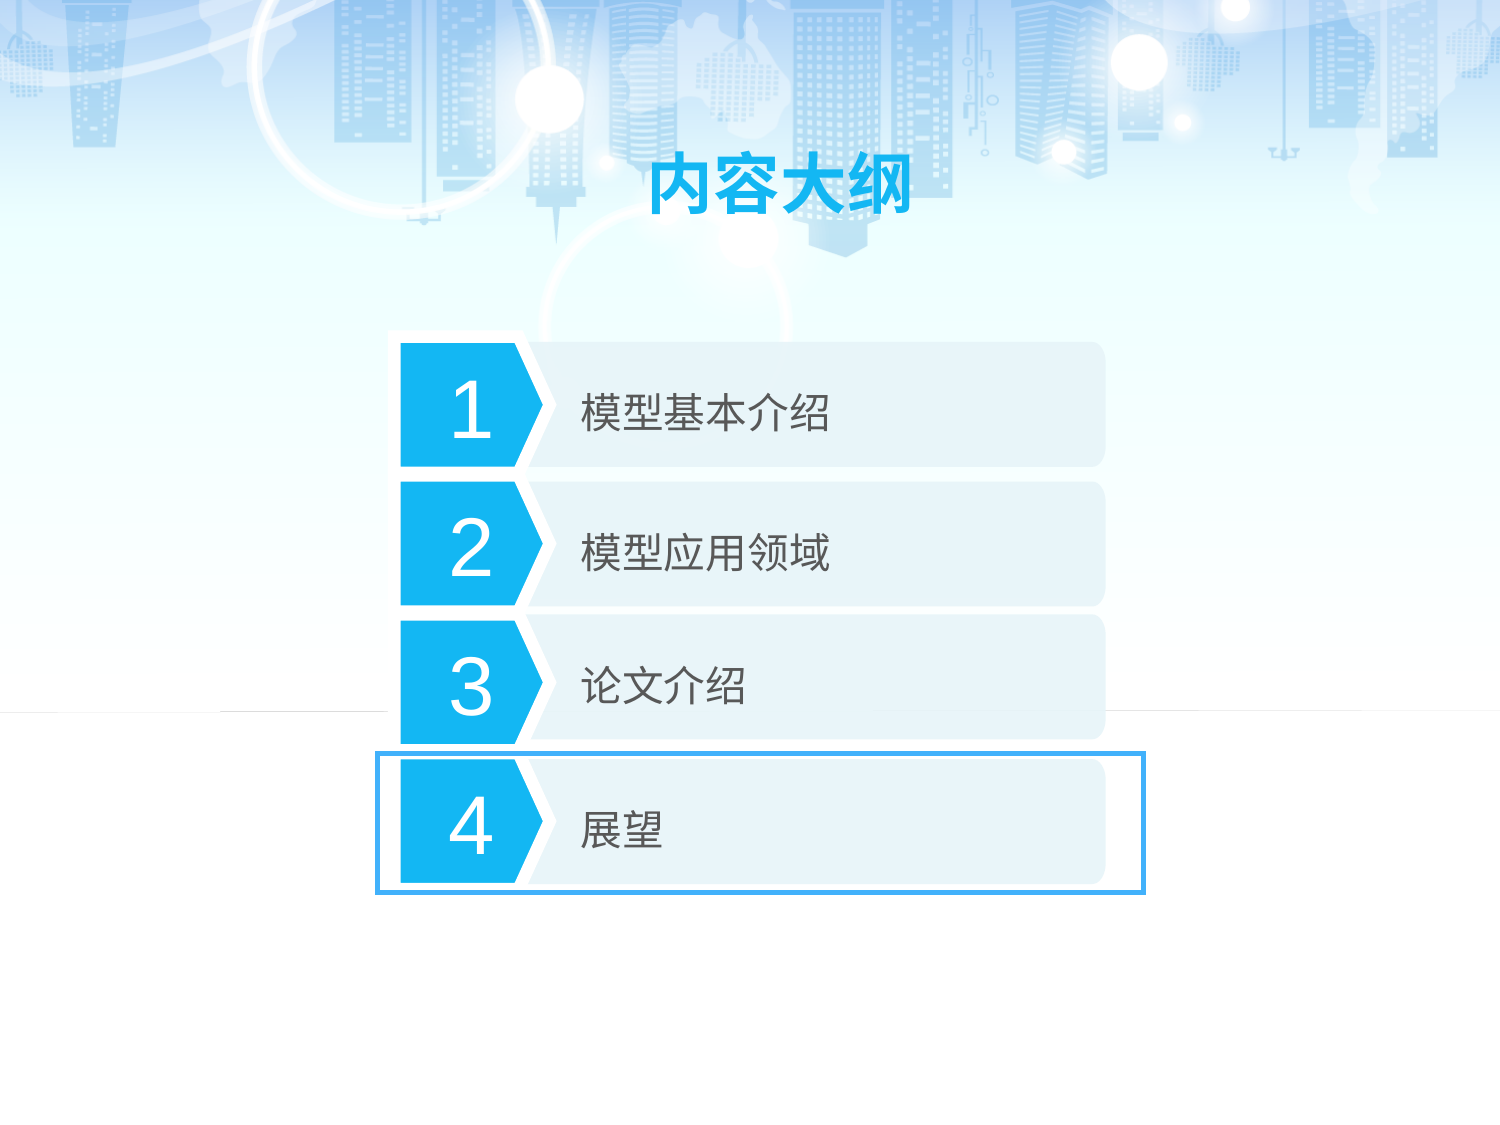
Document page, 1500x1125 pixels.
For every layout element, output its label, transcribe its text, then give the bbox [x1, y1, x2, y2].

text_box 模型应用领域 [522, 480, 1107, 608]
text_box 1 [393, 335, 551, 474]
text_box 论文介绍 [520, 613, 1107, 741]
text_box 2 [393, 474, 551, 613]
text_box 模型基本介绍 [522, 340, 1107, 468]
text_box [376, 752, 1144, 893]
picture [0, 0, 1500, 1125]
text_box 内容大纲 [614, 134, 947, 229]
text_box 3 [393, 613, 551, 752]
